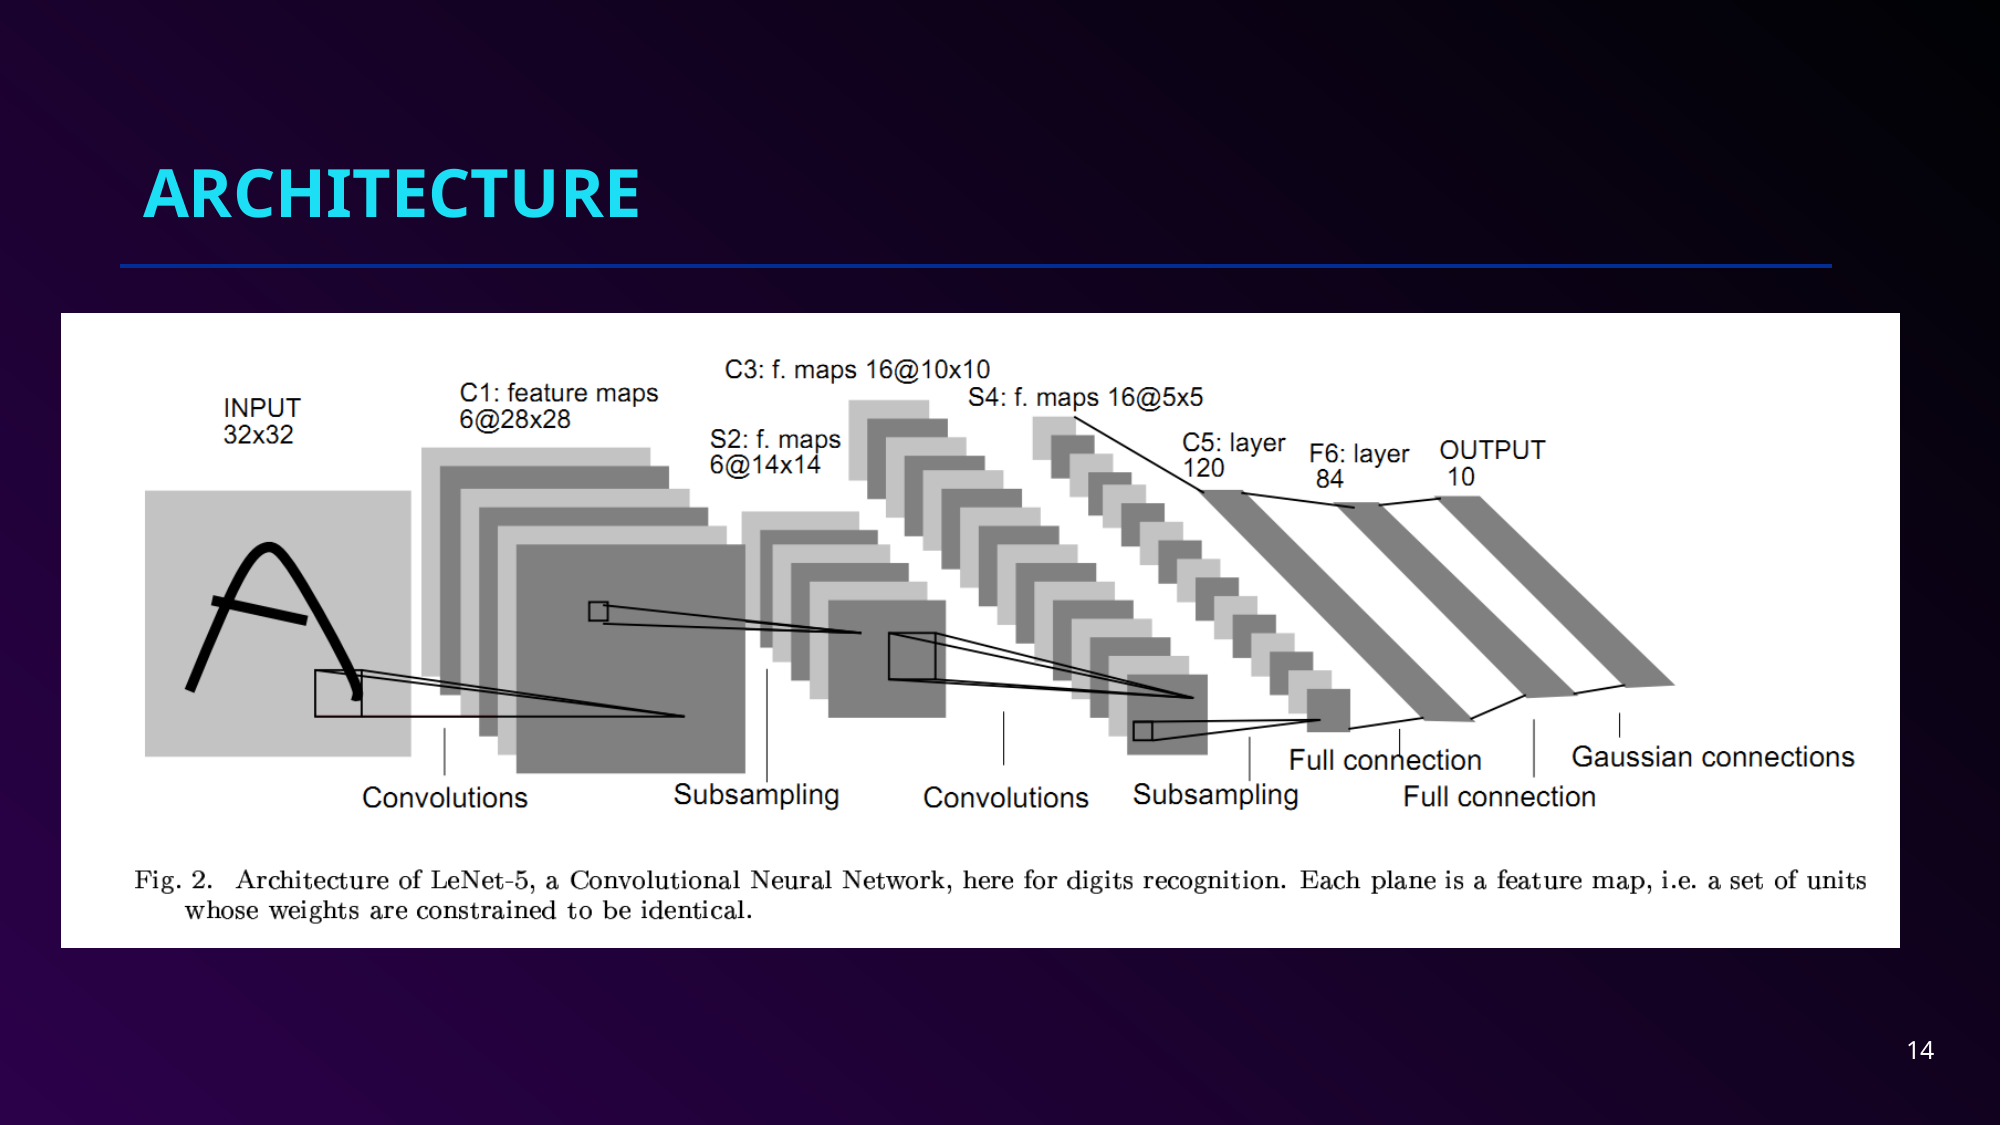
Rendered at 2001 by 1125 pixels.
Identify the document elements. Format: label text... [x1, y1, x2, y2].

title architecture [128, 99, 1854, 294]
picture [61, 313, 1900, 948]
list Lenet [128, 948, 1833, 1041]
slide_number 14 [1499, 1021, 1950, 1082]
